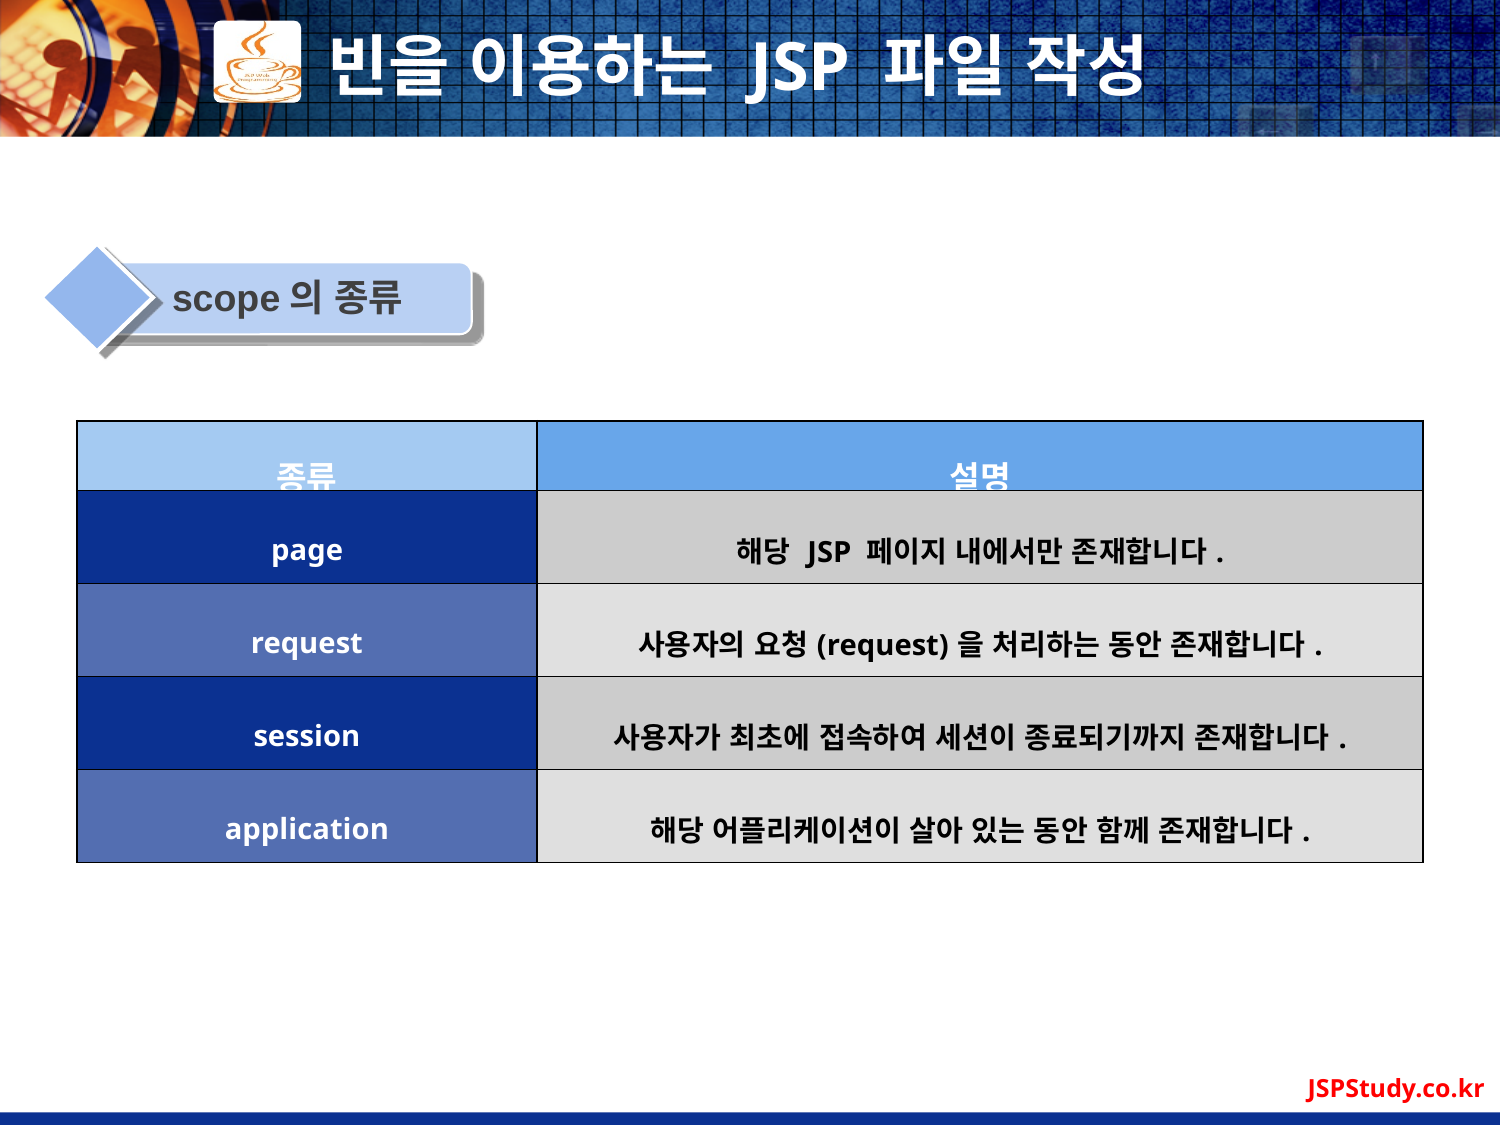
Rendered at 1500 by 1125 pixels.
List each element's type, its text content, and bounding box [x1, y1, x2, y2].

table_cell 해당 JSP 페이지 내에서만 존재합니다. [538, 491, 1422, 583]
table_cell 사용자의 요청(request)을 처리하는 동안 존재합니다. [538, 584, 1422, 676]
table_cell 해당 어플리케이션이 살아 있는 동안 함께 존재합니다. [538, 770, 1422, 862]
table_cell page [78, 491, 536, 583]
table_cell request [78, 584, 536, 676]
text_box [0, 0, 1500, 75]
picture [0, 75, 1500, 138]
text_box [40, 243, 472, 352]
title 빈을 이용하는 JSP 파일 작성 [312, 75, 1388, 111]
table_cell 사용자가 최초에 접속하여 세션이 종료되기까지 존재합니다. [538, 677, 1422, 769]
table_cell application [78, 770, 536, 862]
footer JSPStudy.co.kr [1024, 1064, 1500, 1118]
table_header 설명 [538, 422, 1422, 490]
table_cell session [78, 677, 536, 769]
table_header 종류 [78, 422, 536, 490]
